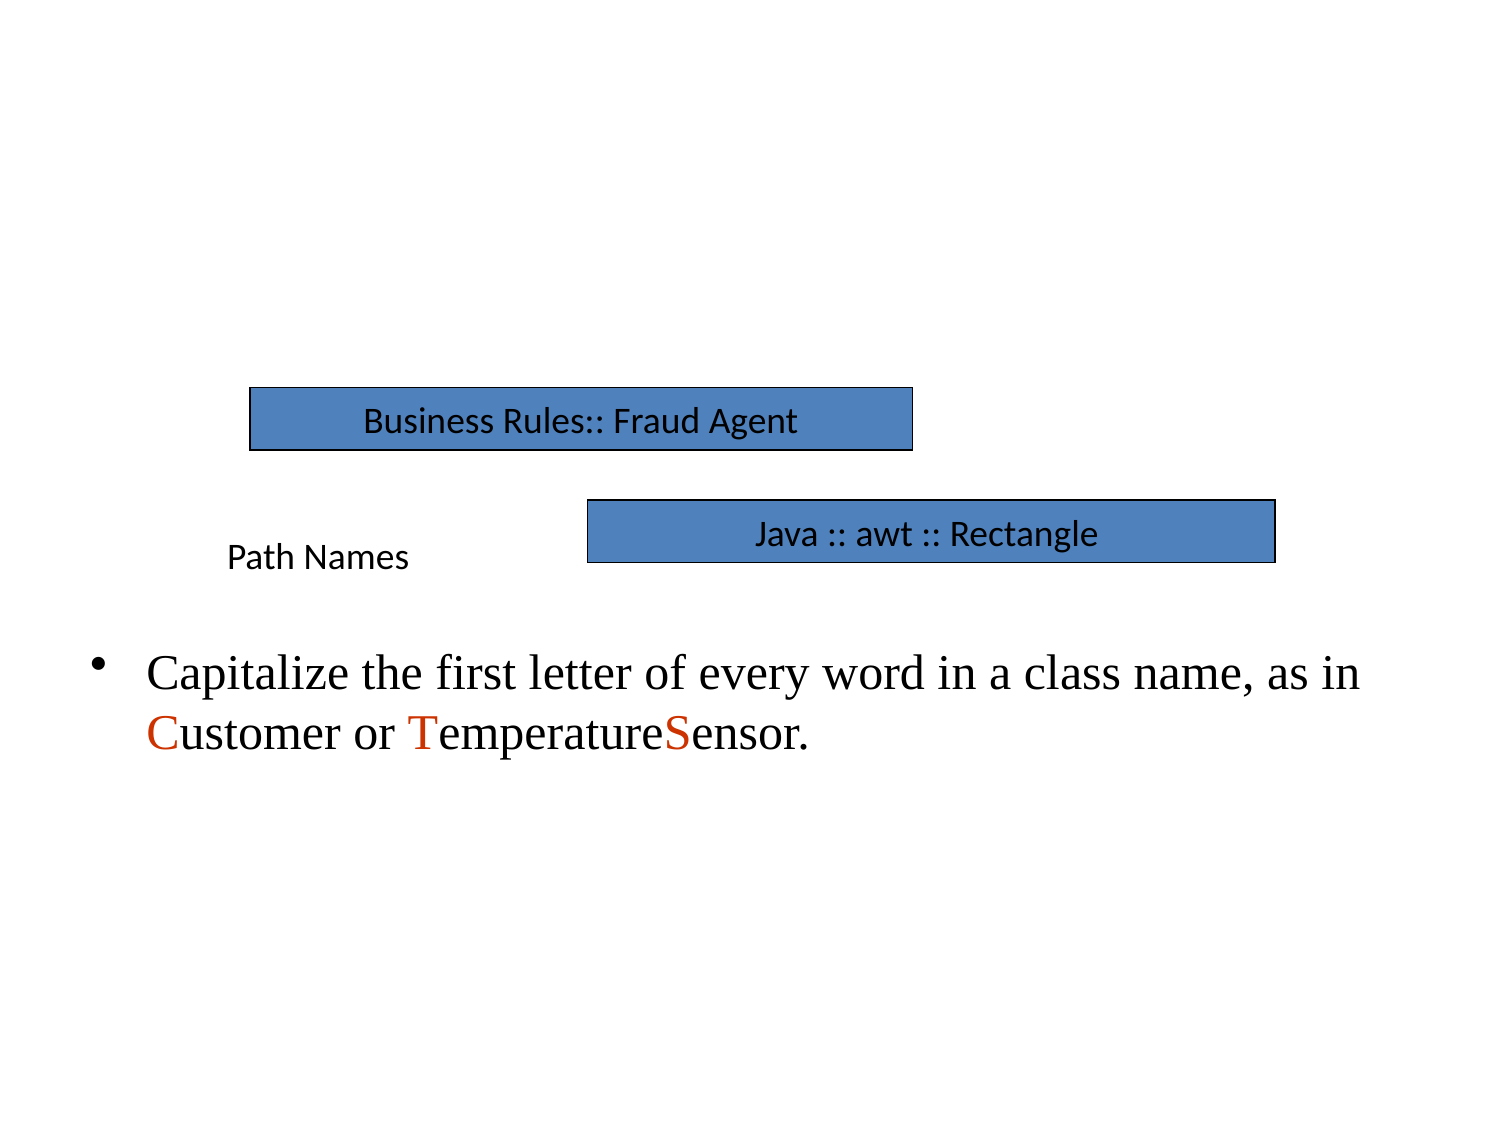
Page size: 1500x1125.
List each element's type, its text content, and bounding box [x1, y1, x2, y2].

text_box Java :: awt :: Rectangle [587, 499, 1275, 563]
list Capitalize the first letter of every word in a class name, as in Customer or TemperatureSensor. [75, 262, 1425, 1005]
text_box Business Rules:: Fraud Agent [249, 387, 913, 450]
text_box Path Names [212, 524, 575, 585]
